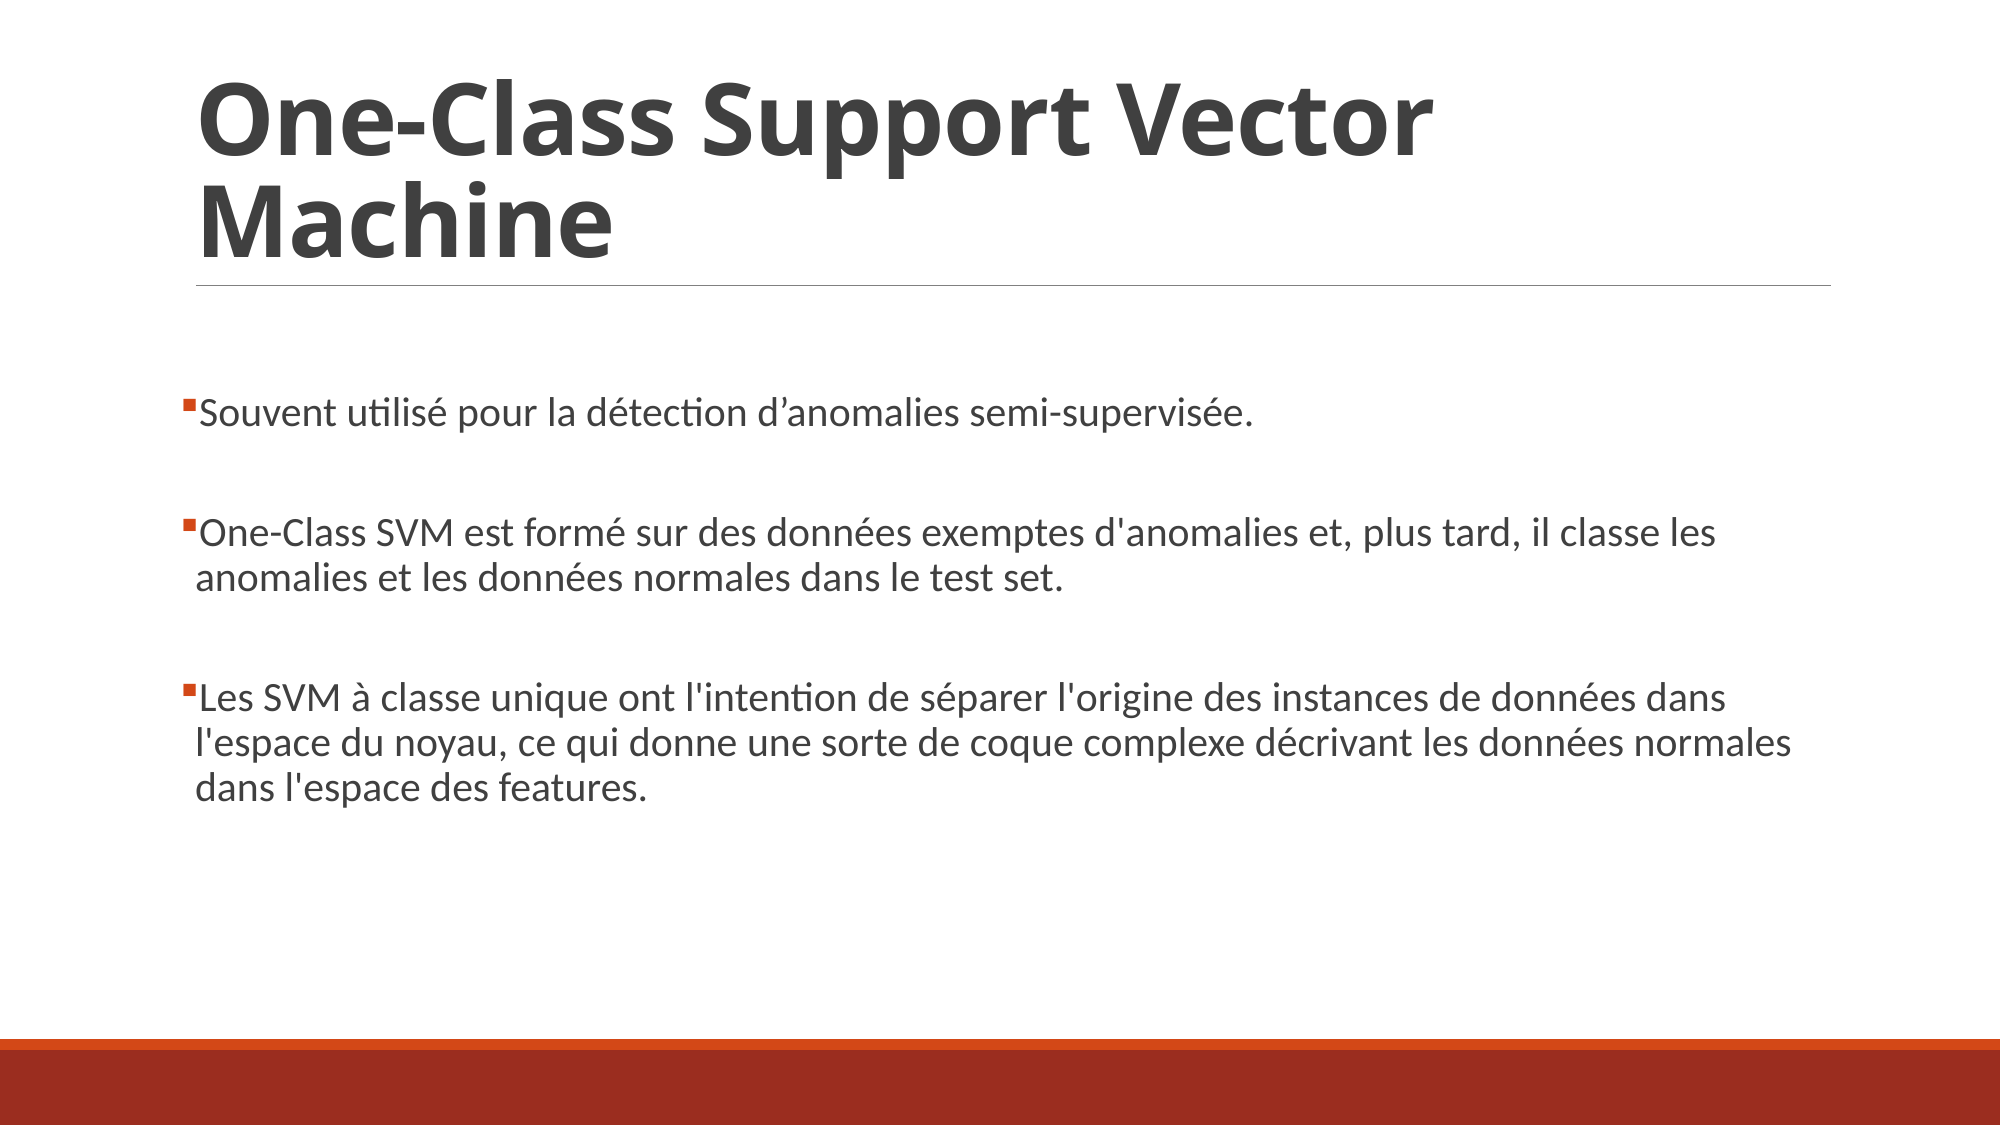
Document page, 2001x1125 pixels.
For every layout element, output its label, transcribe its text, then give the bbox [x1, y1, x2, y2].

title One-Class Support Vector Machine [180, 47, 1830, 285]
list Souvent utilisé pour la détection d’anomalies semi-supervisée. One-Class SVM est formé sur des données exemptes d'anomalies et, plus tard, il classe les anomalies et les données normales dans le test set. Les SVM à classe unique ont l'intention de séparer l'origine des instances de données dans l'espace du noyau, ce qui donne une sorte de coque complexe décrivant les données normales dans l'espace des features. [180, 383, 1830, 927]
